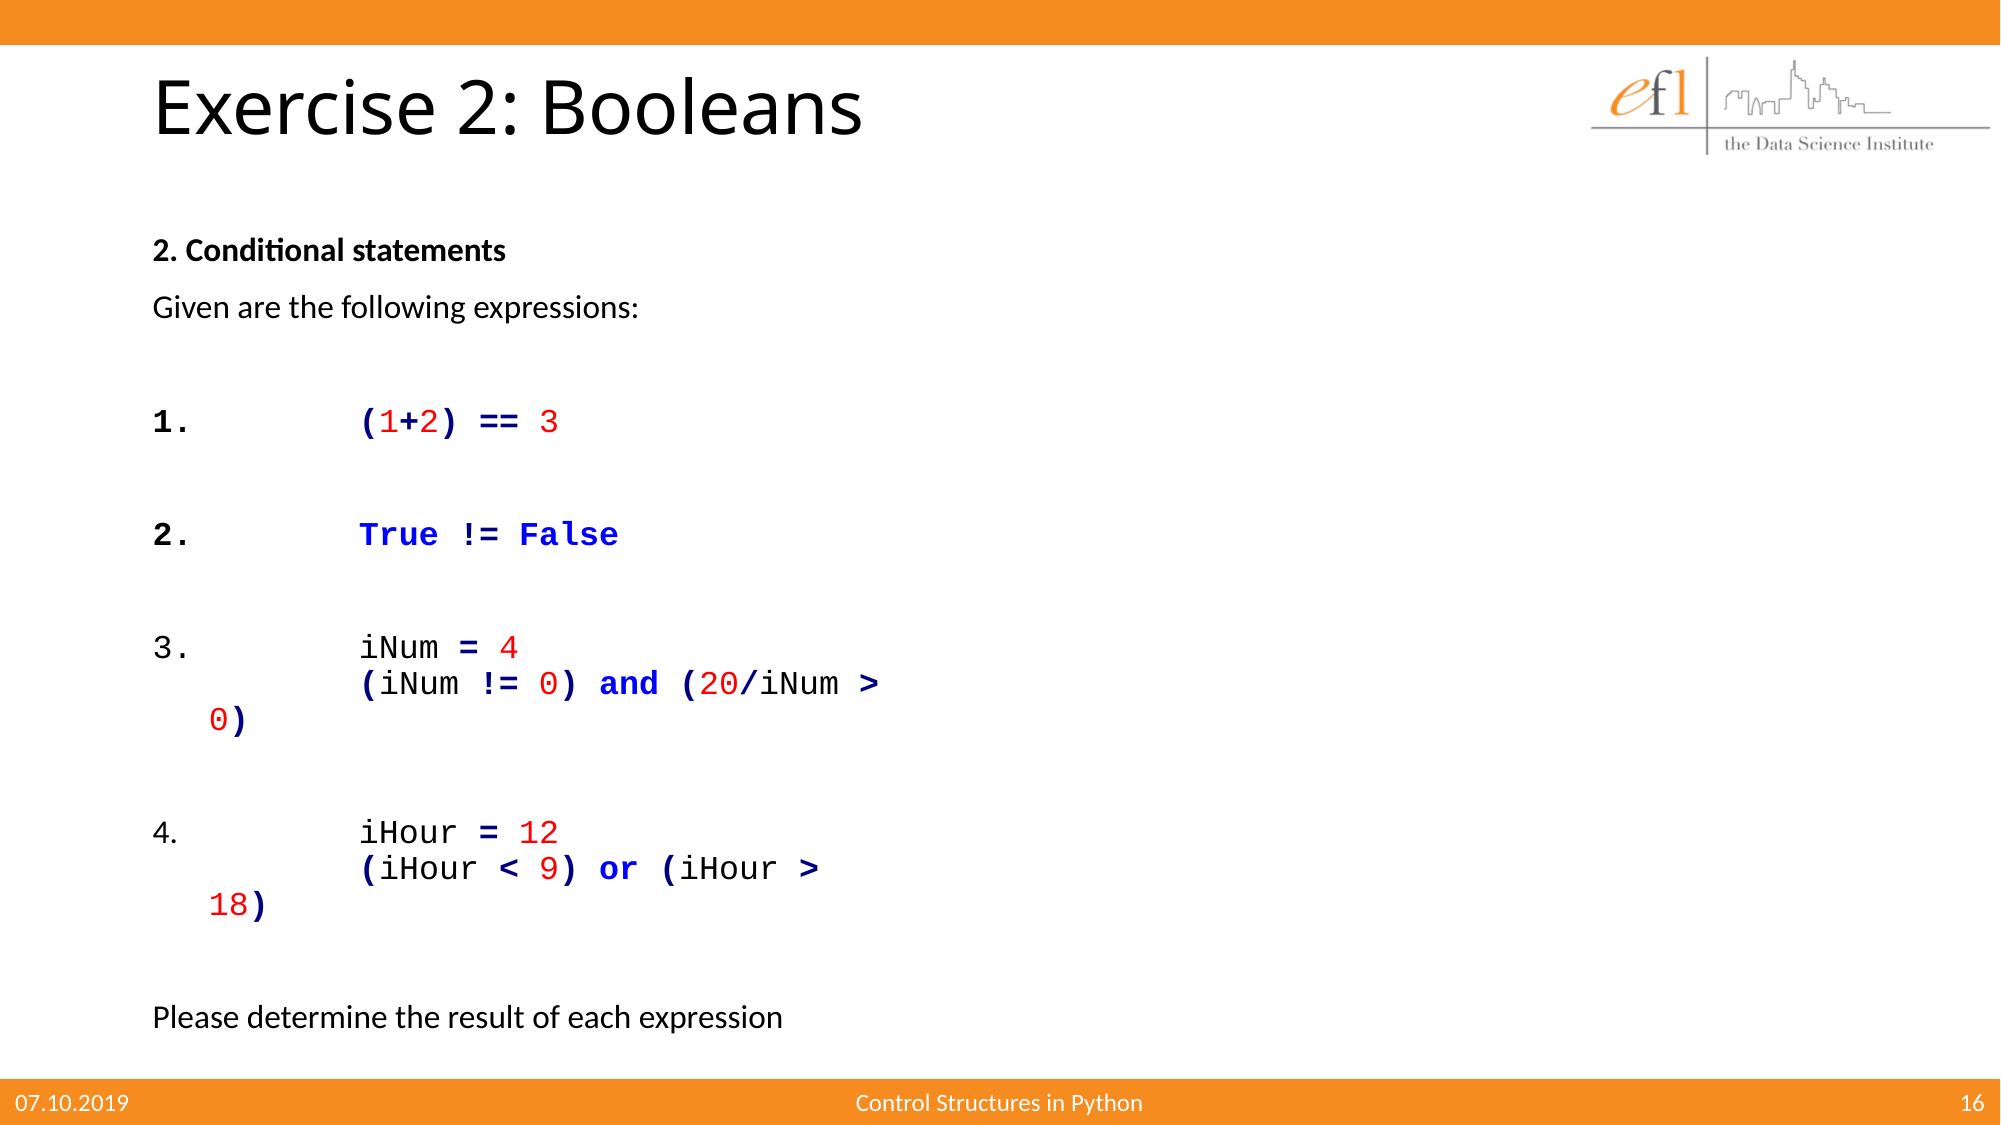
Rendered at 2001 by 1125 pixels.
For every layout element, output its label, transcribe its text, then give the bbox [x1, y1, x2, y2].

picture [0, 0, 2001, 1125]
slide_number 16 [1550, 1078, 2000, 1125]
list 2. Conditional statements Given are the following expressions: (1+2) == 3 True != False iNum = 4 (iNum != 0) and (20/iNum > 0) iHour = 12 (iHour < 9) or (iHour > 18) Please determine the result of each expression [137, 225, 911, 1047]
title Exercise 2: Booleans [137, 59, 1550, 161]
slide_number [0, 1078, 450, 1125]
footer Control Structures in Python [662, 1078, 1338, 1125]
